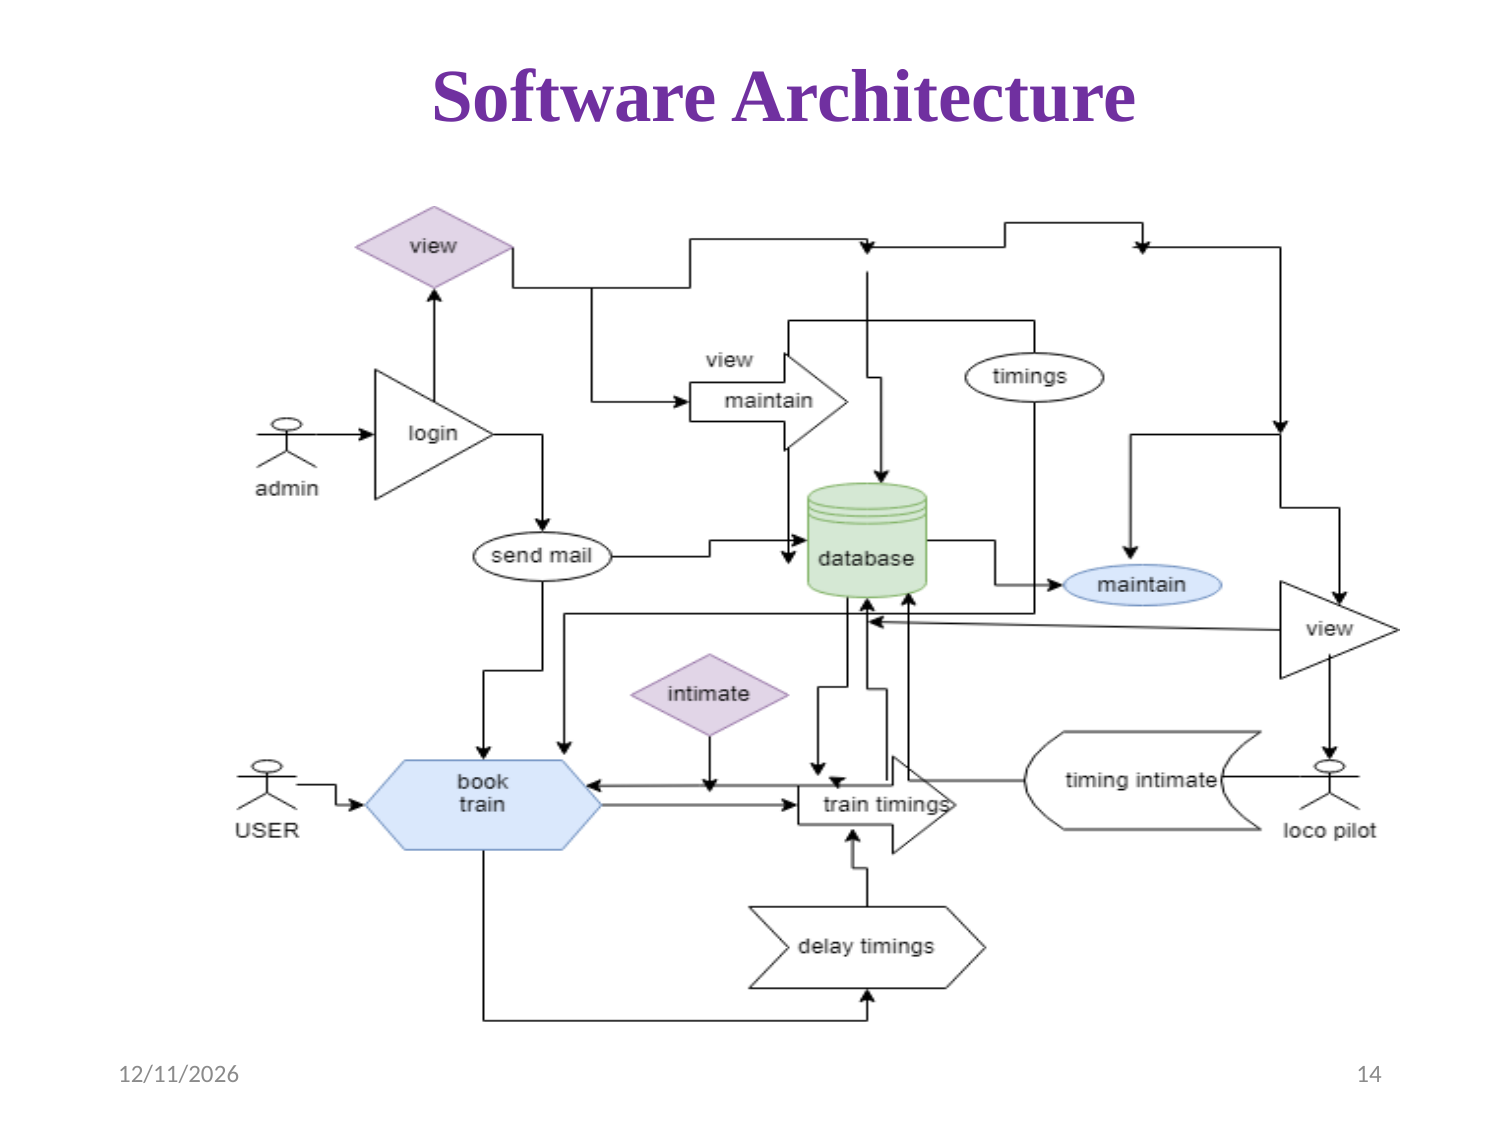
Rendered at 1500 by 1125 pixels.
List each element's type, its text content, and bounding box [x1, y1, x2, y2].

slide_number 14 [1059, 1042, 1397, 1103]
title Software Architecture [116, 39, 1410, 156]
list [235, 206, 1400, 1035]
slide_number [103, 1042, 441, 1103]
